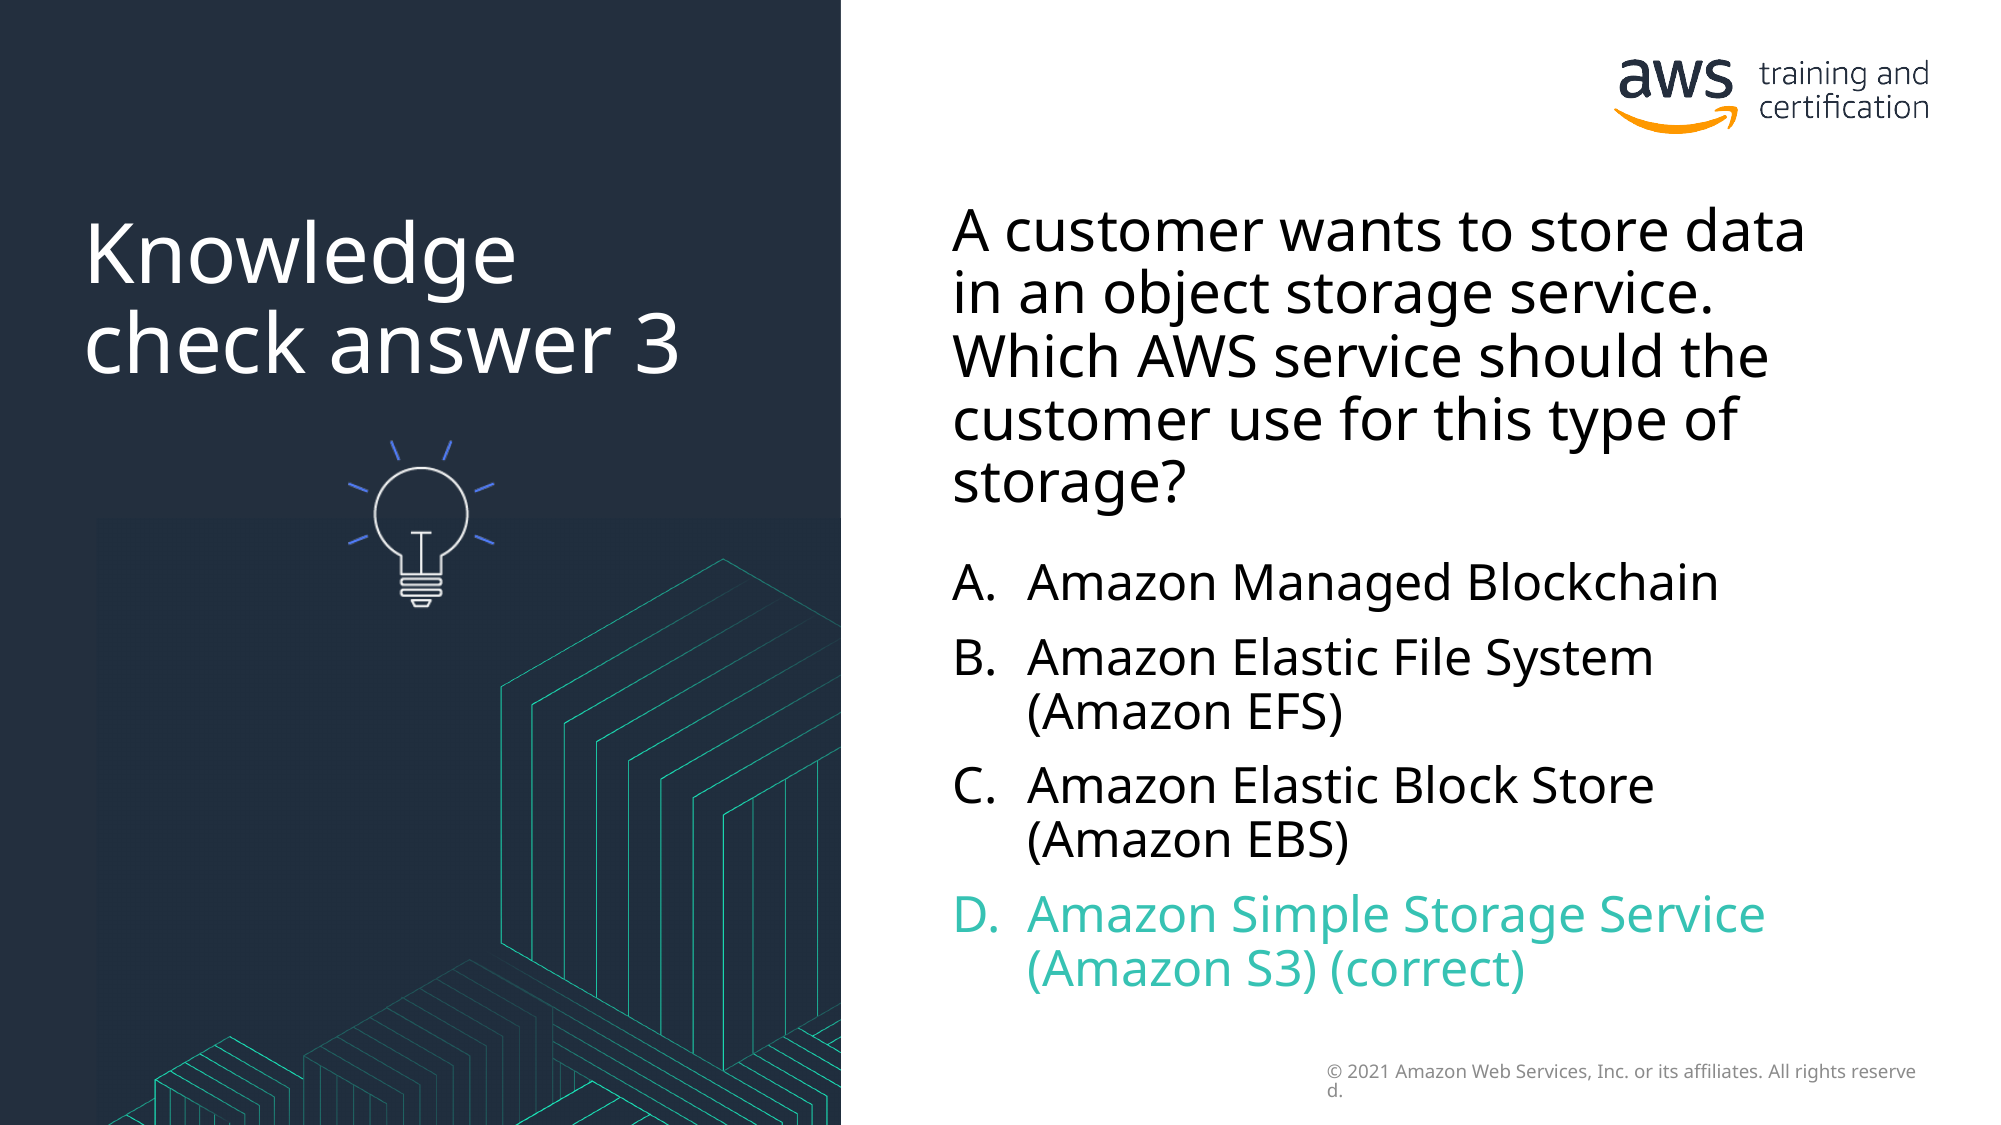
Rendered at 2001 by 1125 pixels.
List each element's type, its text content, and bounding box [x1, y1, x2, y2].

list A customer wants to store data in an object storage service. Which AWS service should the customer use for this type of storage? Amazon Managed Blockchain Amazon Elastic File System (Amazon EFS) Amazon Elastic Block Store (Amazon EBS) Amazon Simple Storage Service (Amazon S3) (correct) [937, 193, 1884, 984]
title Knowledge check answer 3 [68, 193, 769, 411]
picture [1614, 59, 1928, 134]
slide_number 39 [69, 1042, 520, 1103]
footer © 2021 Amazon Web Services, Inc. or its affiliates. All rights reserved. [1311, 1042, 1932, 1103]
picture [96, 410, 841, 1125]
